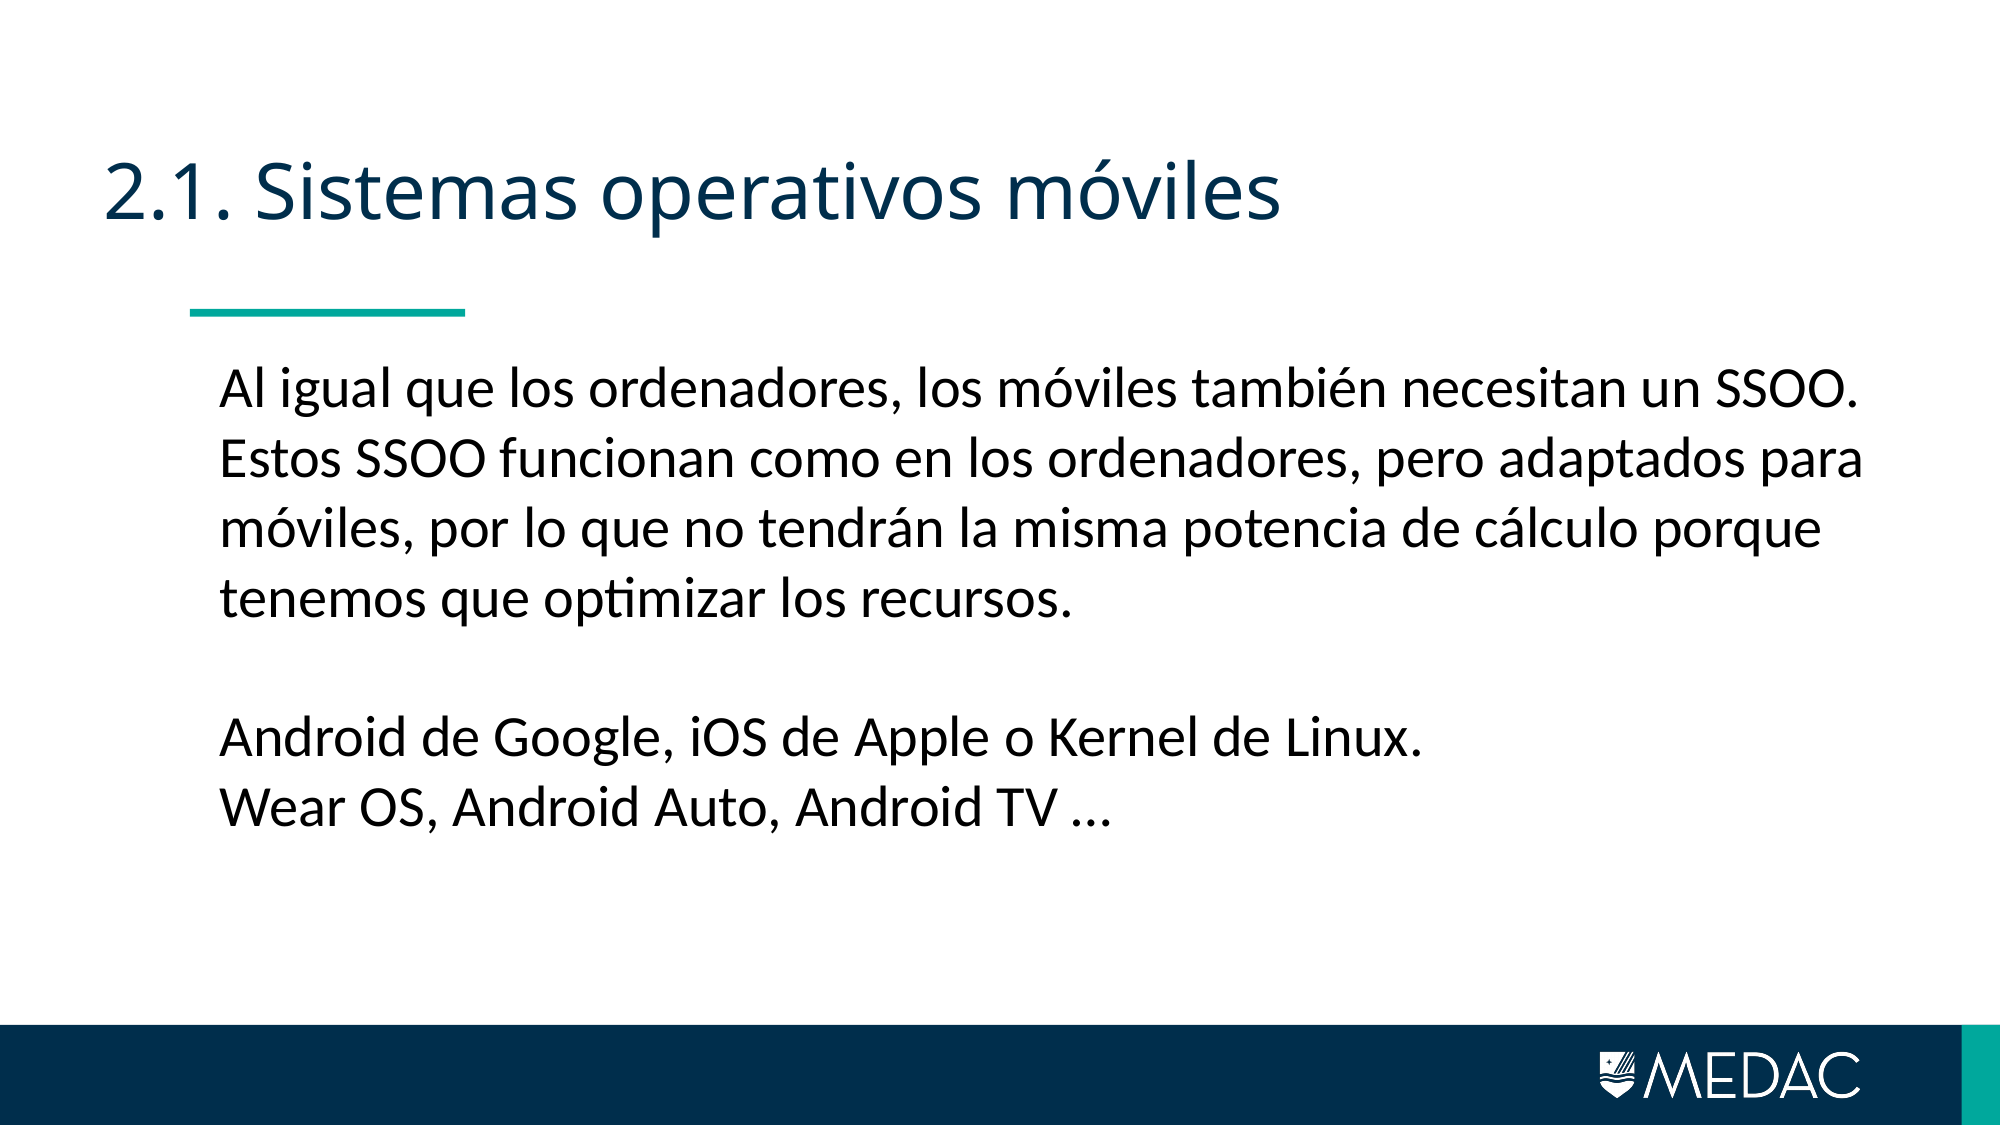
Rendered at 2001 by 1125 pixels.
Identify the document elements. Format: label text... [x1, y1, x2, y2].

picture [1579, 1043, 1881, 1107]
text_box Al igual que los ordenadores, los móviles también necesitan un SSOO. Estos SSOO funcionan como en los ordenadores, pero adaptados para móviles, por lo que no tendrán la misma potencia de cálculo porque tenemos que optimizar los recursos. Android de Google, iOS de Apple o Kernel de Linux. Wear OS, Android Auto, Android TV … [204, 341, 1928, 916]
title 2.1. Sistemas operativos móviles [83, 122, 1807, 263]
